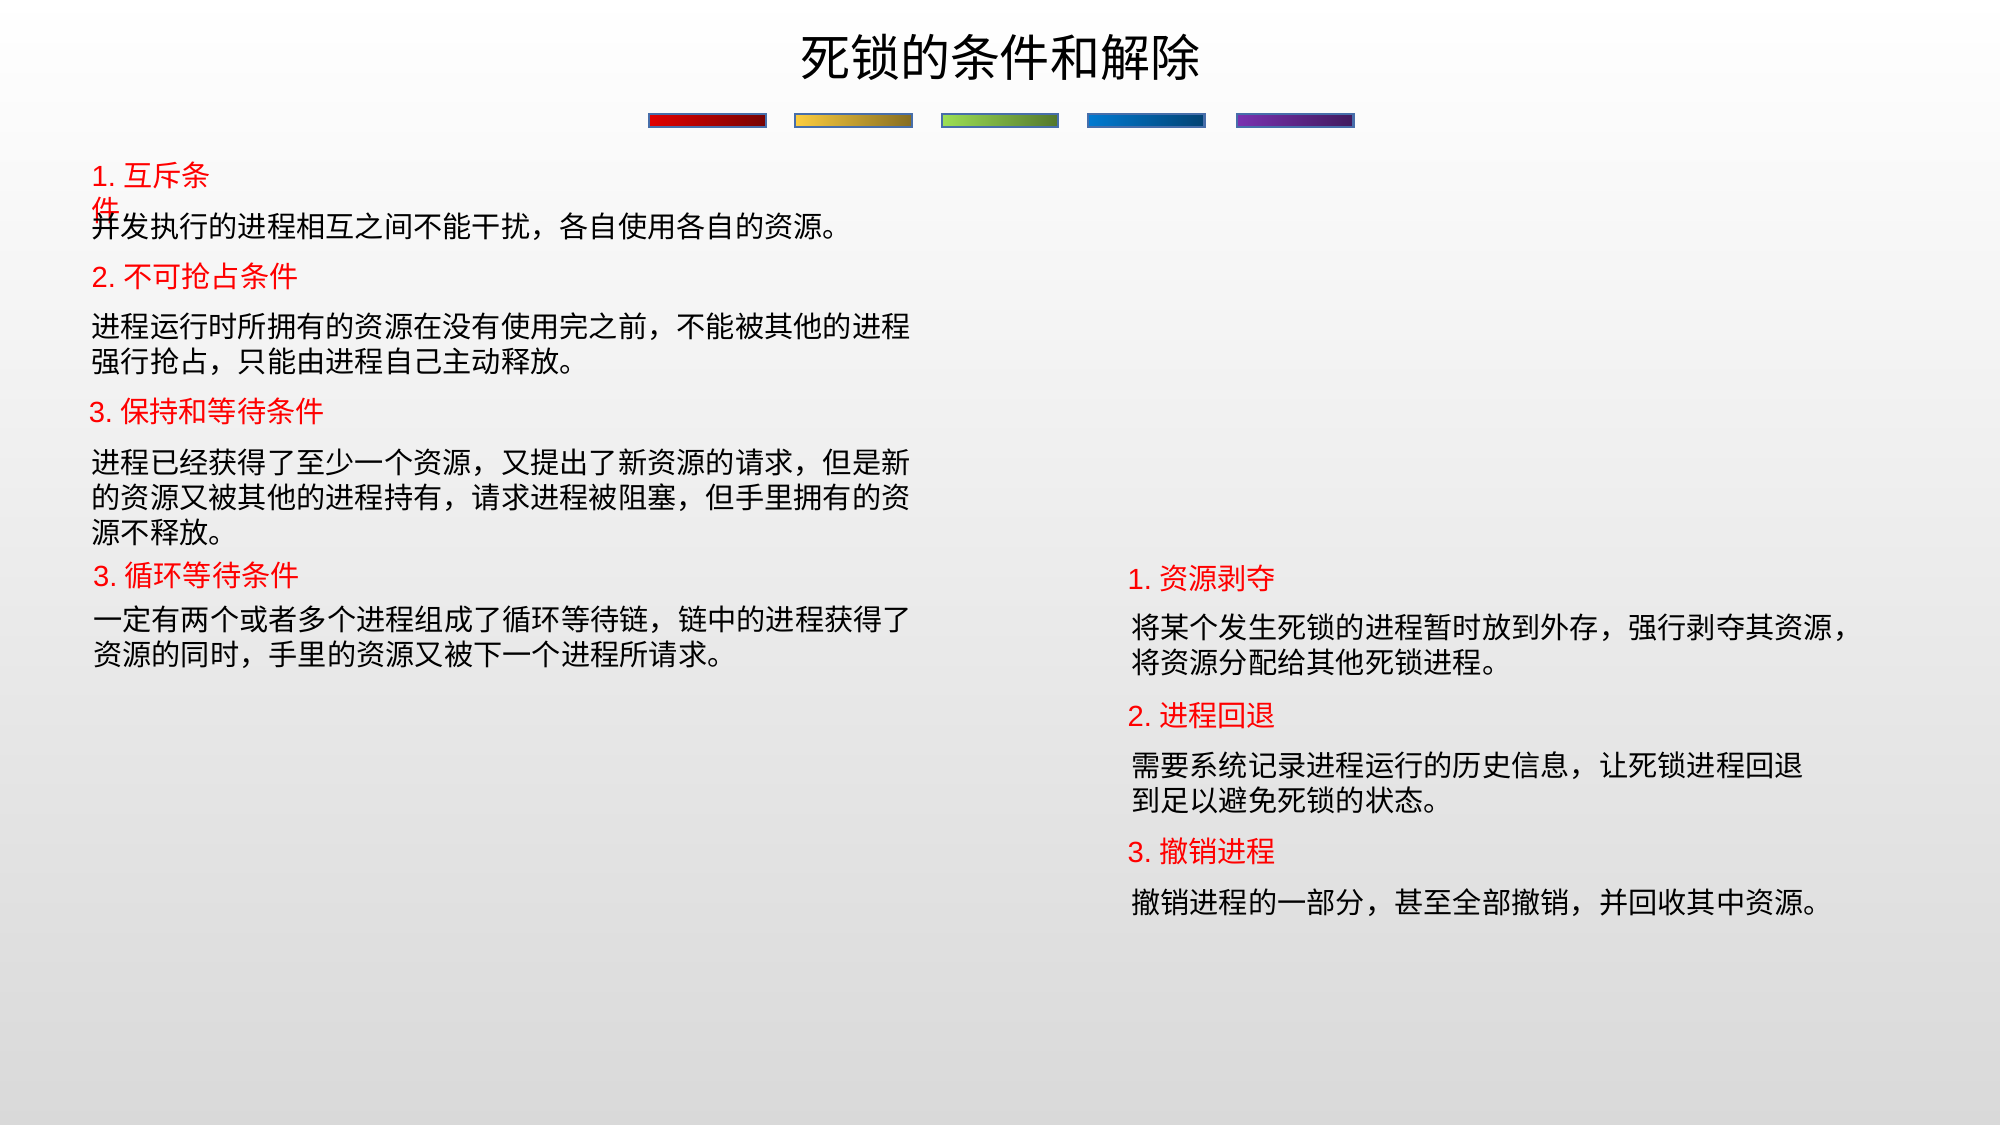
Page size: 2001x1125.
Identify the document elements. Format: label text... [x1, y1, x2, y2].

text_box 3.循环等待条件 [78, 550, 365, 593]
text_box 需要系统记录进程运行的历史信息，让死锁进程回退到足以避免死锁的状态。 [1116, 739, 1840, 825]
text_box 将某个发生死锁的进程暂时放到外存，强行剥夺其资源，将资源分配给其他死锁进程。 [1116, 602, 1900, 687]
text_box 1.互斥条件 [76, 150, 252, 200]
text_box 一定有两个或者多个进程组成了循环等待链，链中的进程获得了资源的同时，手里的资源又被下一个进程所请求。 [78, 593, 942, 679]
text_box [794, 113, 913, 128]
text_box 2.不可抢占条件 [76, 250, 318, 301]
text_box 撤销进程的一部分，甚至全部撤销，并回收其中资源。 [1116, 877, 1840, 927]
text_box [1236, 113, 1355, 128]
text_box [1087, 113, 1206, 128]
text_box 3.撤销进程 [1112, 826, 1291, 876]
text_box 3.保持和等待条件 [73, 386, 361, 436]
text_box 并发执行的进程相互之间不能干扰，各自使用各自的资源。 [76, 200, 942, 251]
text_box [941, 113, 1059, 128]
text_box 1.资源剥夺 [1112, 552, 1291, 603]
text_box 死锁的条件和解除 [785, 19, 1215, 94]
text_box [648, 113, 767, 128]
text_box 进程运行时所拥有的资源在没有使用完之前，不能被其他的进程强行抢占，只能由进程自己主动释放。 [76, 301, 942, 386]
text_box 进程已经获得了至少一个资源，又提出了新资源的请求，但是新的资源又被其他的进程持有，请求进程被阻塞，但手里拥有的资源不释放。 [76, 437, 942, 557]
text_box 2.进程回退 [1112, 689, 1291, 740]
